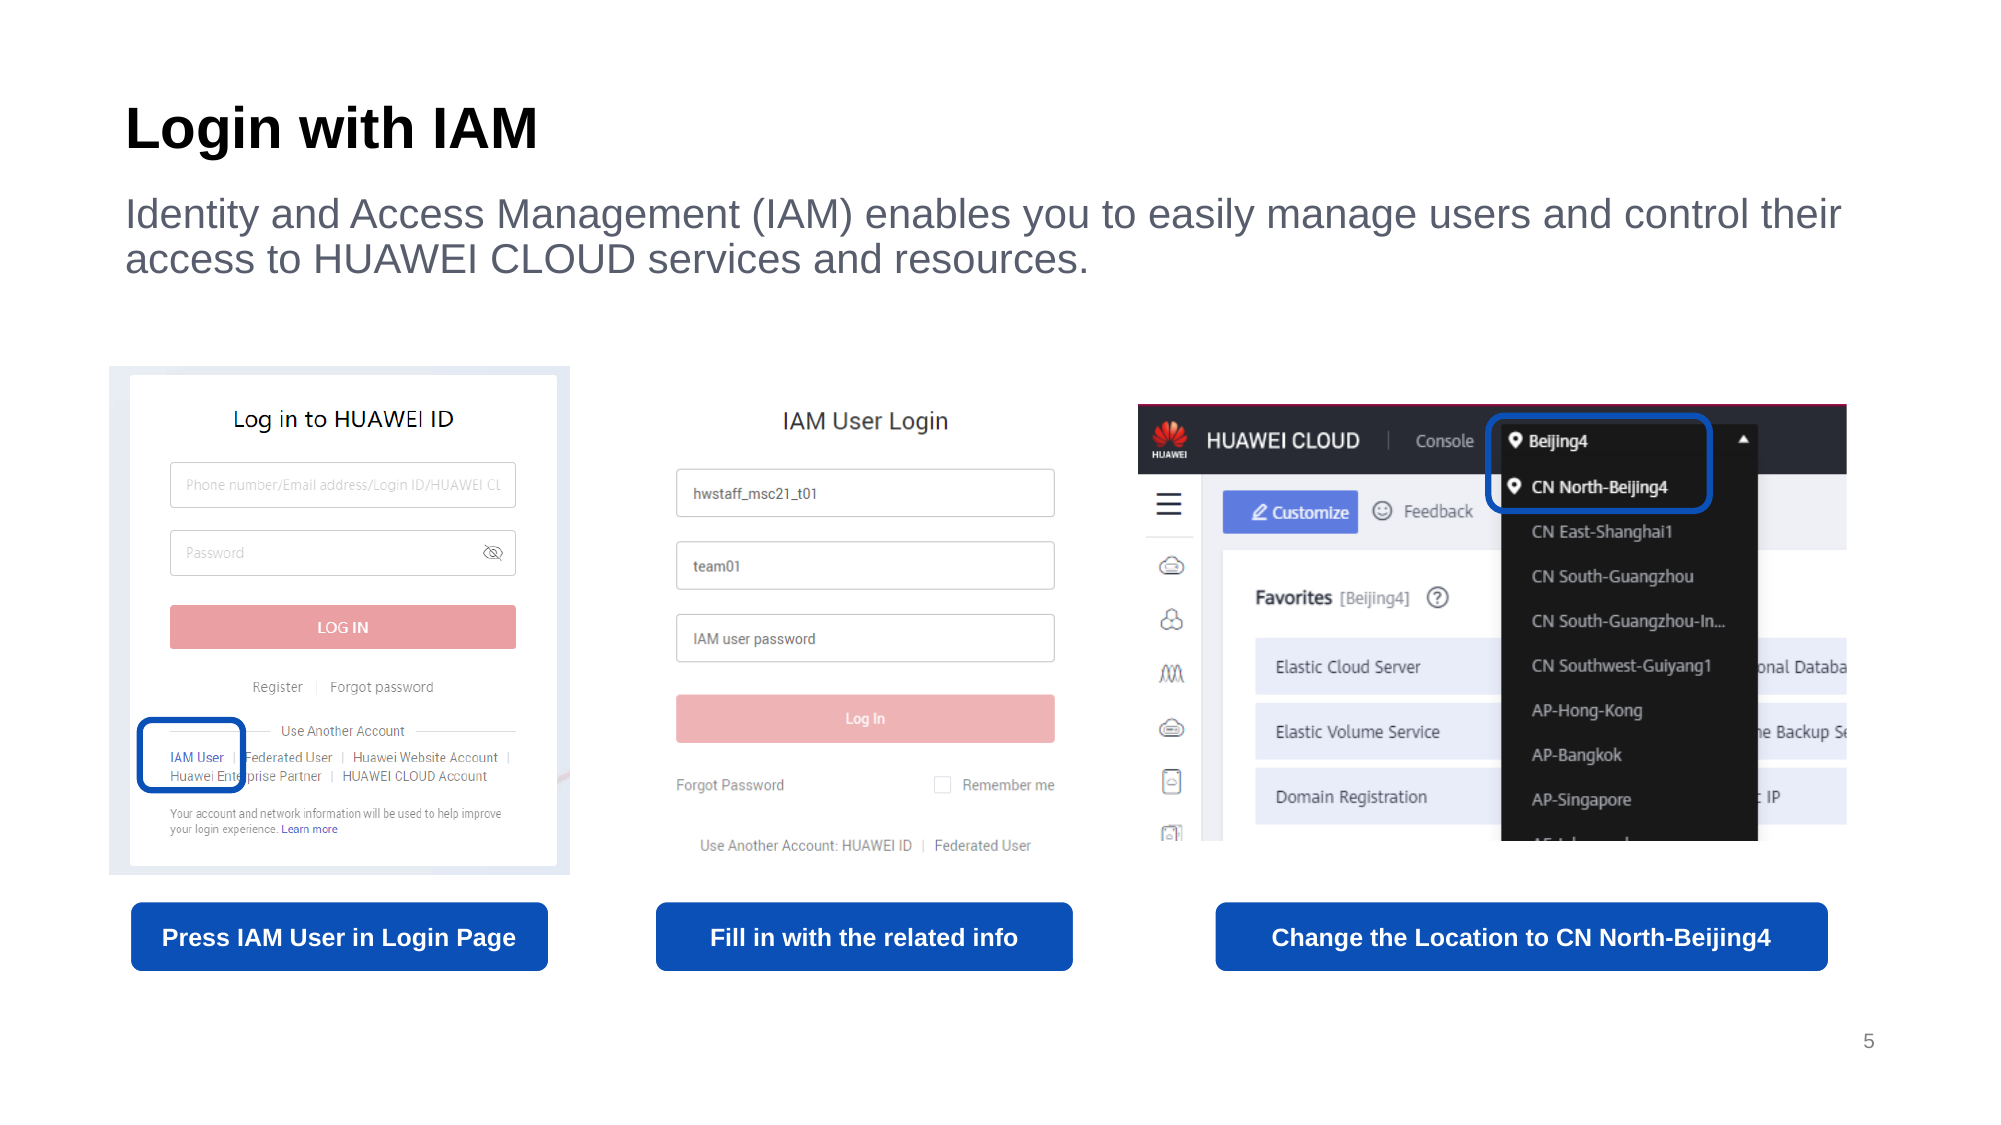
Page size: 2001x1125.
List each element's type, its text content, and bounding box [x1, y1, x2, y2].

slide_number 5 [1412, 1023, 1890, 1058]
picture [109, 366, 570, 875]
text_box Press IAM User in Login Page [128, 900, 551, 974]
text_box Change the Location to CN North-Beijing4 [1213, 900, 1831, 974]
list Identity and Access Management (IAM) enables you to easily manage users and control their access to HUAWEI CLOUD services and resources. [109, 185, 1890, 321]
picture [644, 378, 1084, 875]
title Login with IAM [109, 0, 1890, 169]
picture [1138, 404, 1847, 841]
text_box Fill in with the related info [653, 900, 1076, 974]
